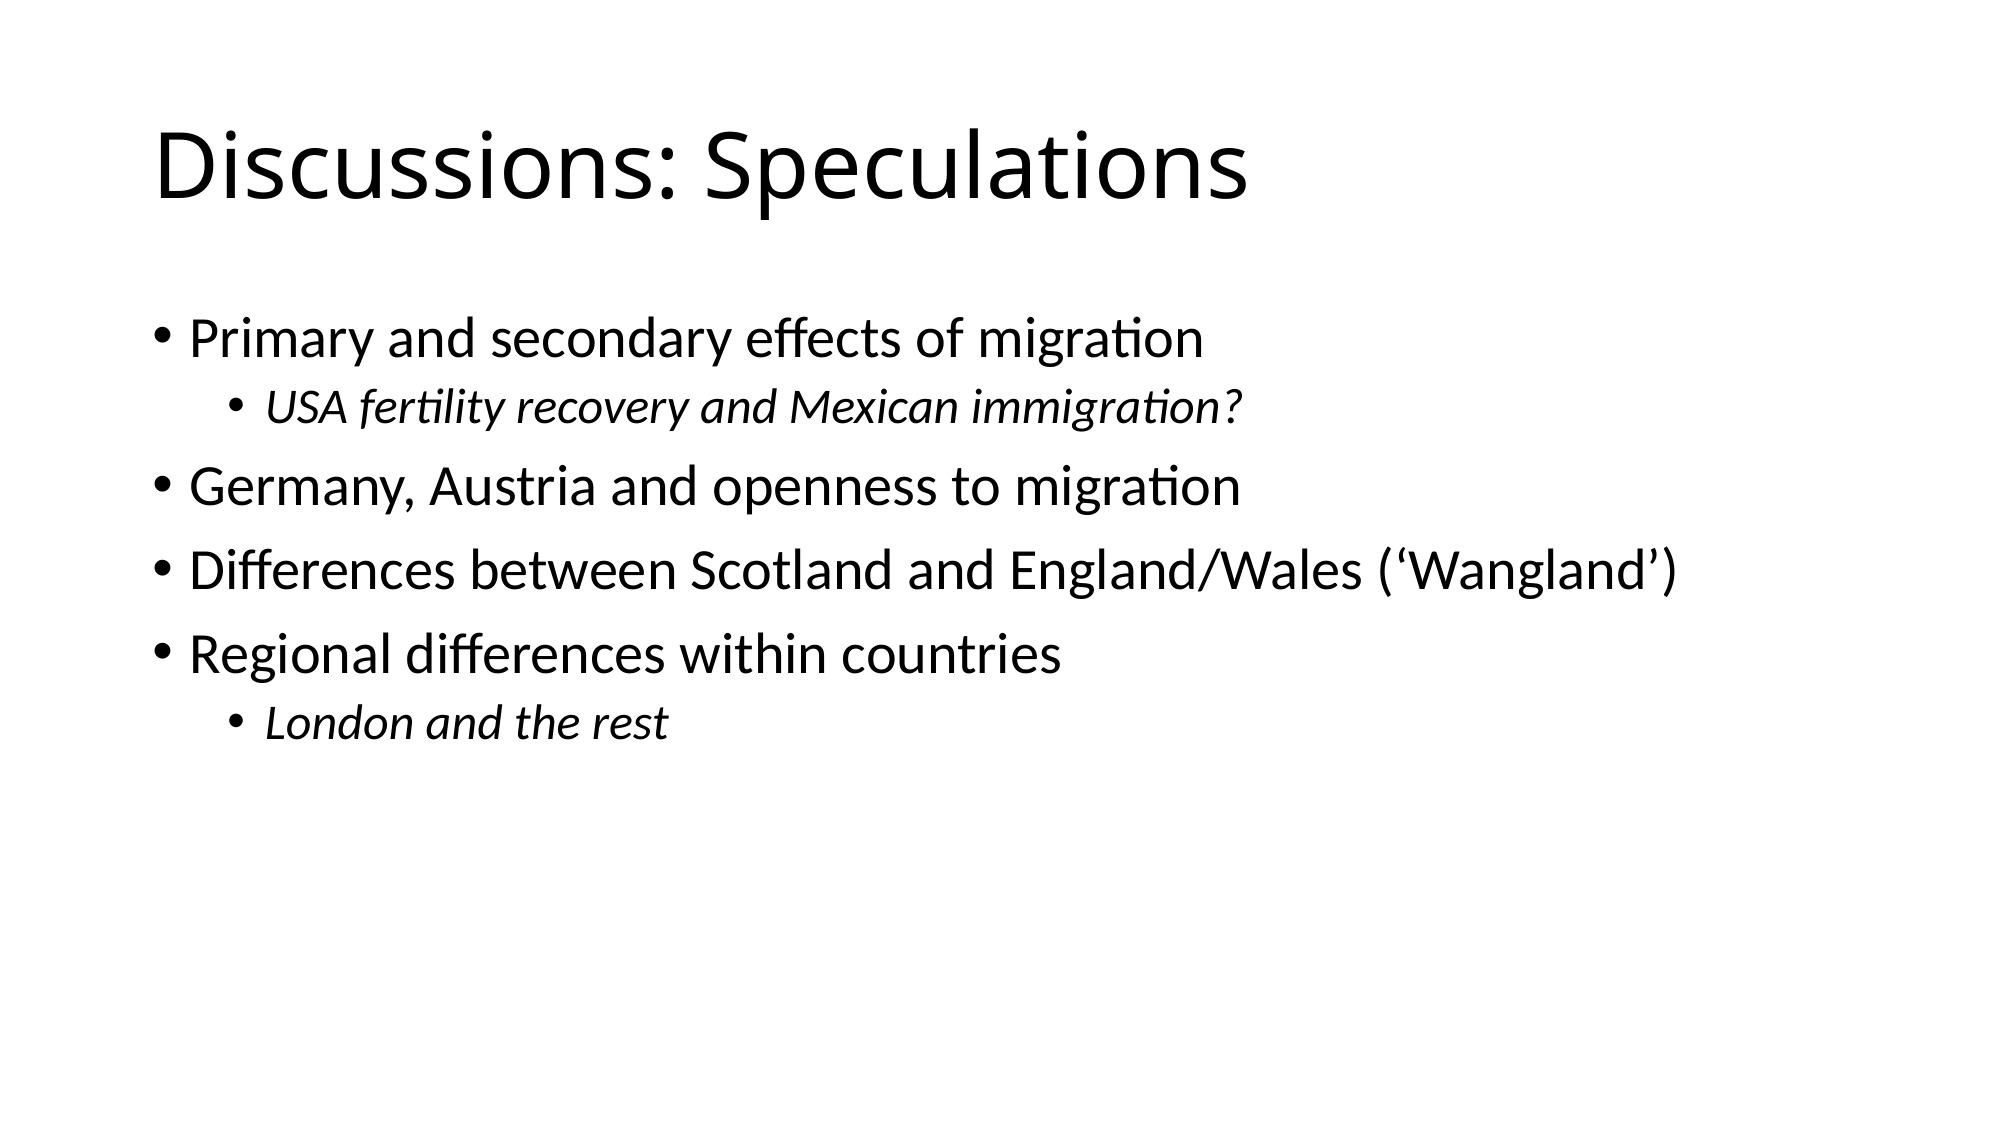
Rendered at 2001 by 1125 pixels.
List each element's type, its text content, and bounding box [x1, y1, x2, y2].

list Primary and secondary effects of migration USA fertility recovery and Mexican immigration? Germany, Austria and openness to migration Differences between Scotland and England/Wales (‘Wangland’) Regional differences within countries London and the rest [137, 299, 1863, 1014]
title Discussions: Speculations [137, 59, 1863, 278]
